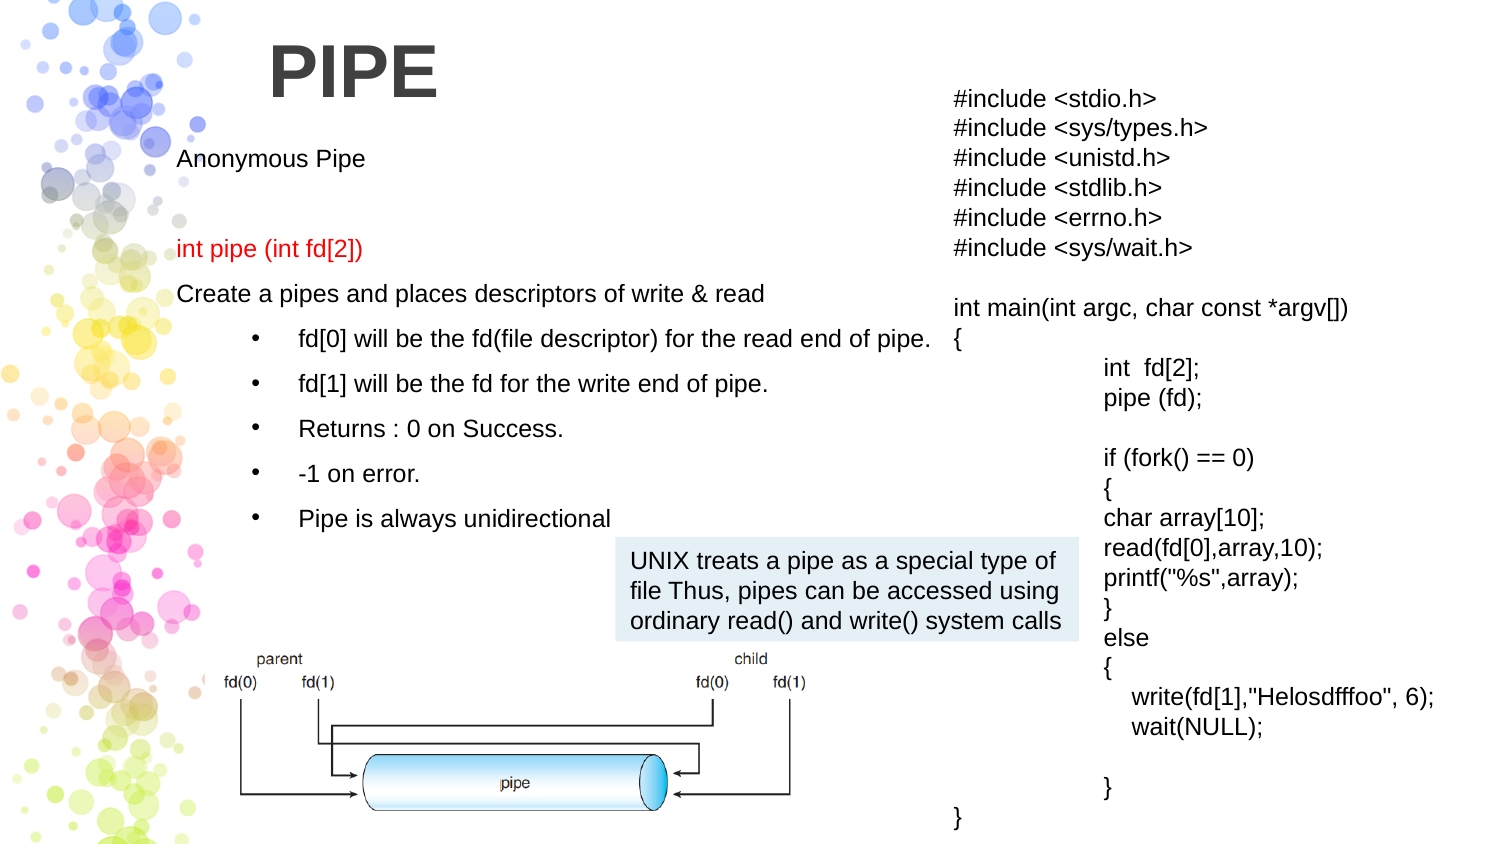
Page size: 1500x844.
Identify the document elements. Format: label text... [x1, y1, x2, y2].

text_box Anonymous Pipe int pipe (int fd[2]) Create a pipes and places descriptors of write & read fd[0] will be the fd(file descriptor) for the read end of pipe. fd[1] will be the fd for the write end of pipe. Returns : 0 on Success. -1 on error. Pipe is always unidirectional [161, 120, 938, 540]
picture [0, 0, 1500, 844]
title PIPE [253, 4, 1500, 120]
text_box #include <stdio.h> #include <sys/types.h> #include <unistd.h> #include <stdlib.h> #include <errno.h> #include <sys/wait.h> int main(int argc, char const *argv[]) { int fd[2]; pipe (fd); if (fork() == 0) { char array[10]; read(fd[0],array,10); printf("%s",array); } else { write(fd[1],"Helosdfffoo", 6); wait(NULL); } } [938, 74, 1500, 838]
text_box UNIX treats a pipe as a special type of file Thus, pipes can be accessed using ordinary read() and write() system calls [615, 536, 1079, 642]
